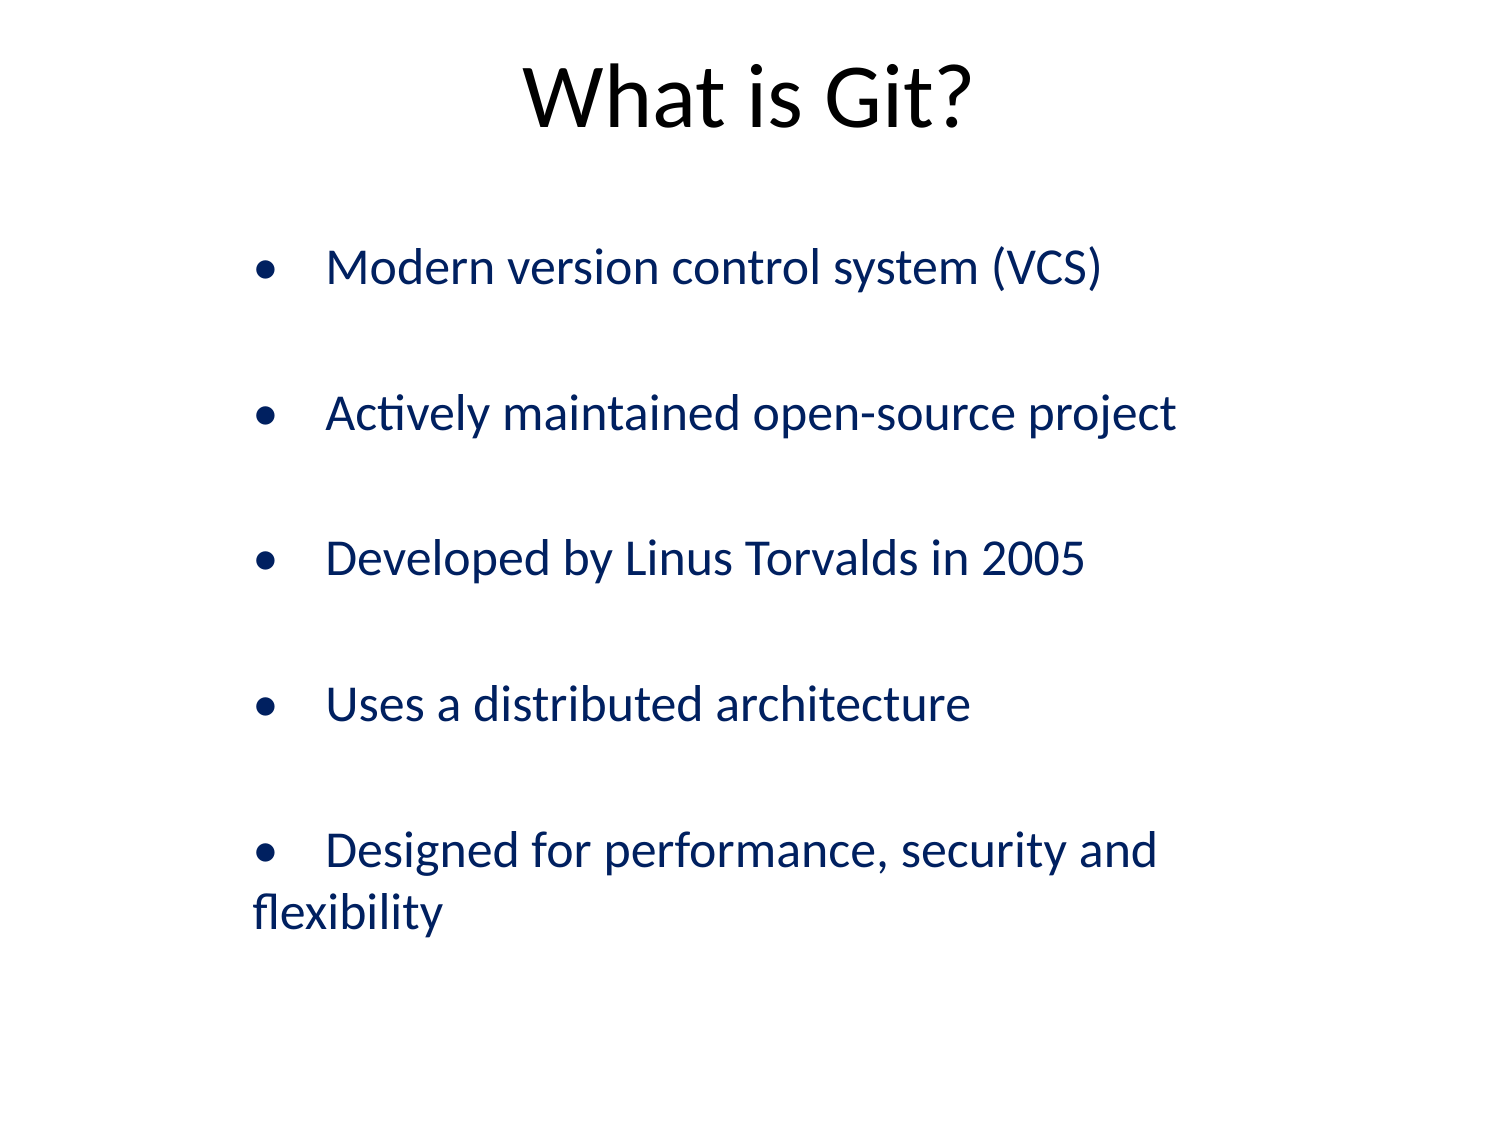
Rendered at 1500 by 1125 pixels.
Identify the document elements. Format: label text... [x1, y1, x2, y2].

subtitle • Modern version control system (VCS) • Actively maintained open-source project • Developed by Linus Torvalds in 2005 • Uses a distributed architecture • Designed for performance, security and flexibility [237, 224, 1288, 950]
title What is Git? [112, 24, 1388, 267]
